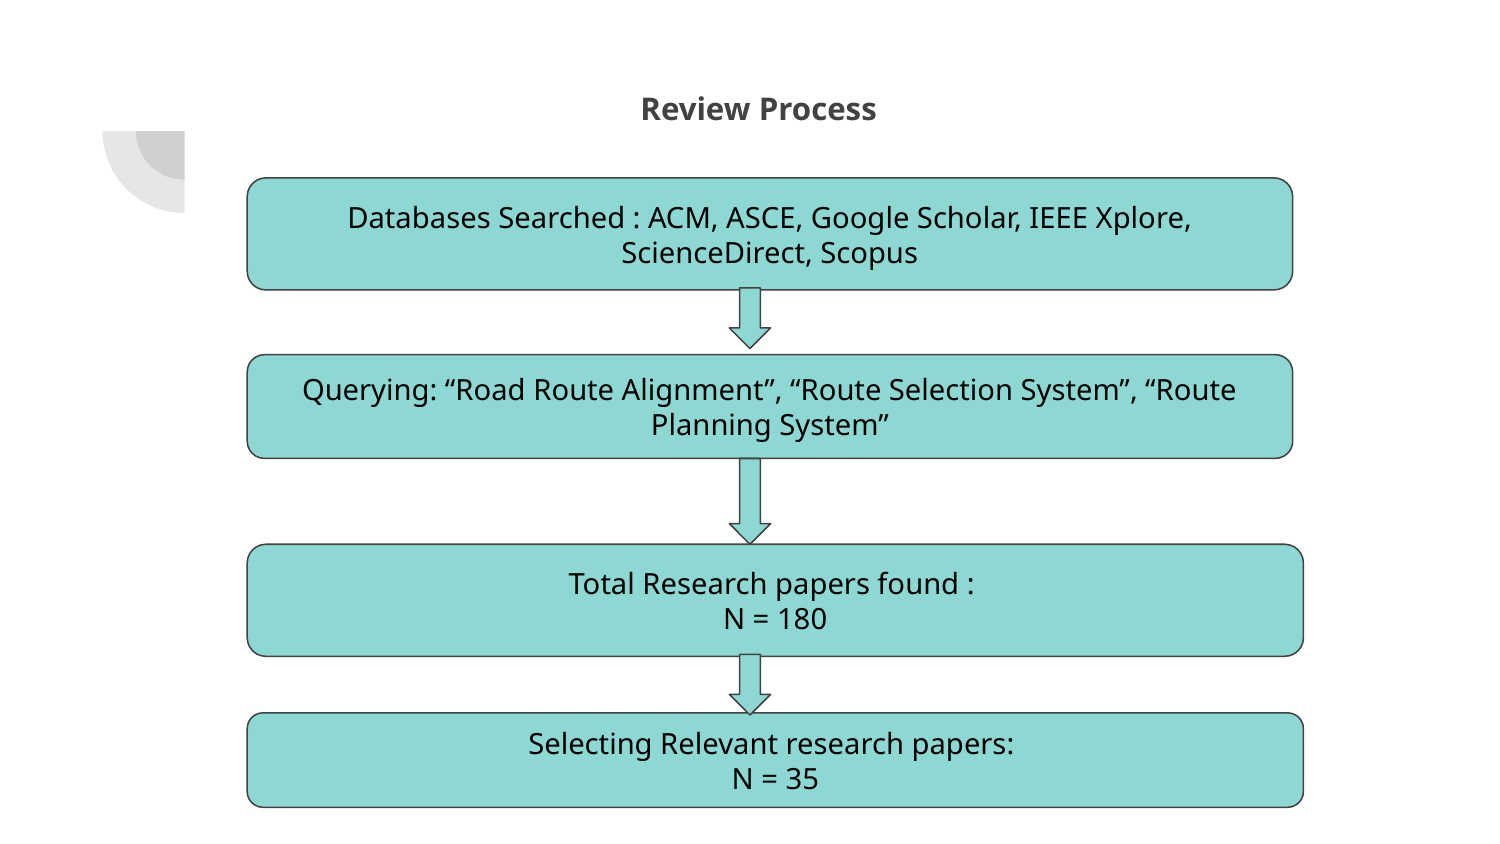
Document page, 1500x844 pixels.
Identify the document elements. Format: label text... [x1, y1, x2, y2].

text_box [729, 654, 771, 716]
title Review Process [202, 74, 1356, 178]
text_box Selecting Relevant research papers: N = 35 [247, 712, 1304, 808]
text_box Querying: “Road Route Alignment”, “Route Selection System”, “Route Planning System” [247, 354, 1293, 459]
text_box Total Research papers found : N = 180 [247, 544, 1304, 657]
text_box Databases Searched : ACM, ASCE, Google Scholar, IEEE Xplore, ScienceDirect, Scopus [247, 177, 1293, 290]
text_box [729, 287, 771, 349]
text_box [729, 458, 771, 545]
